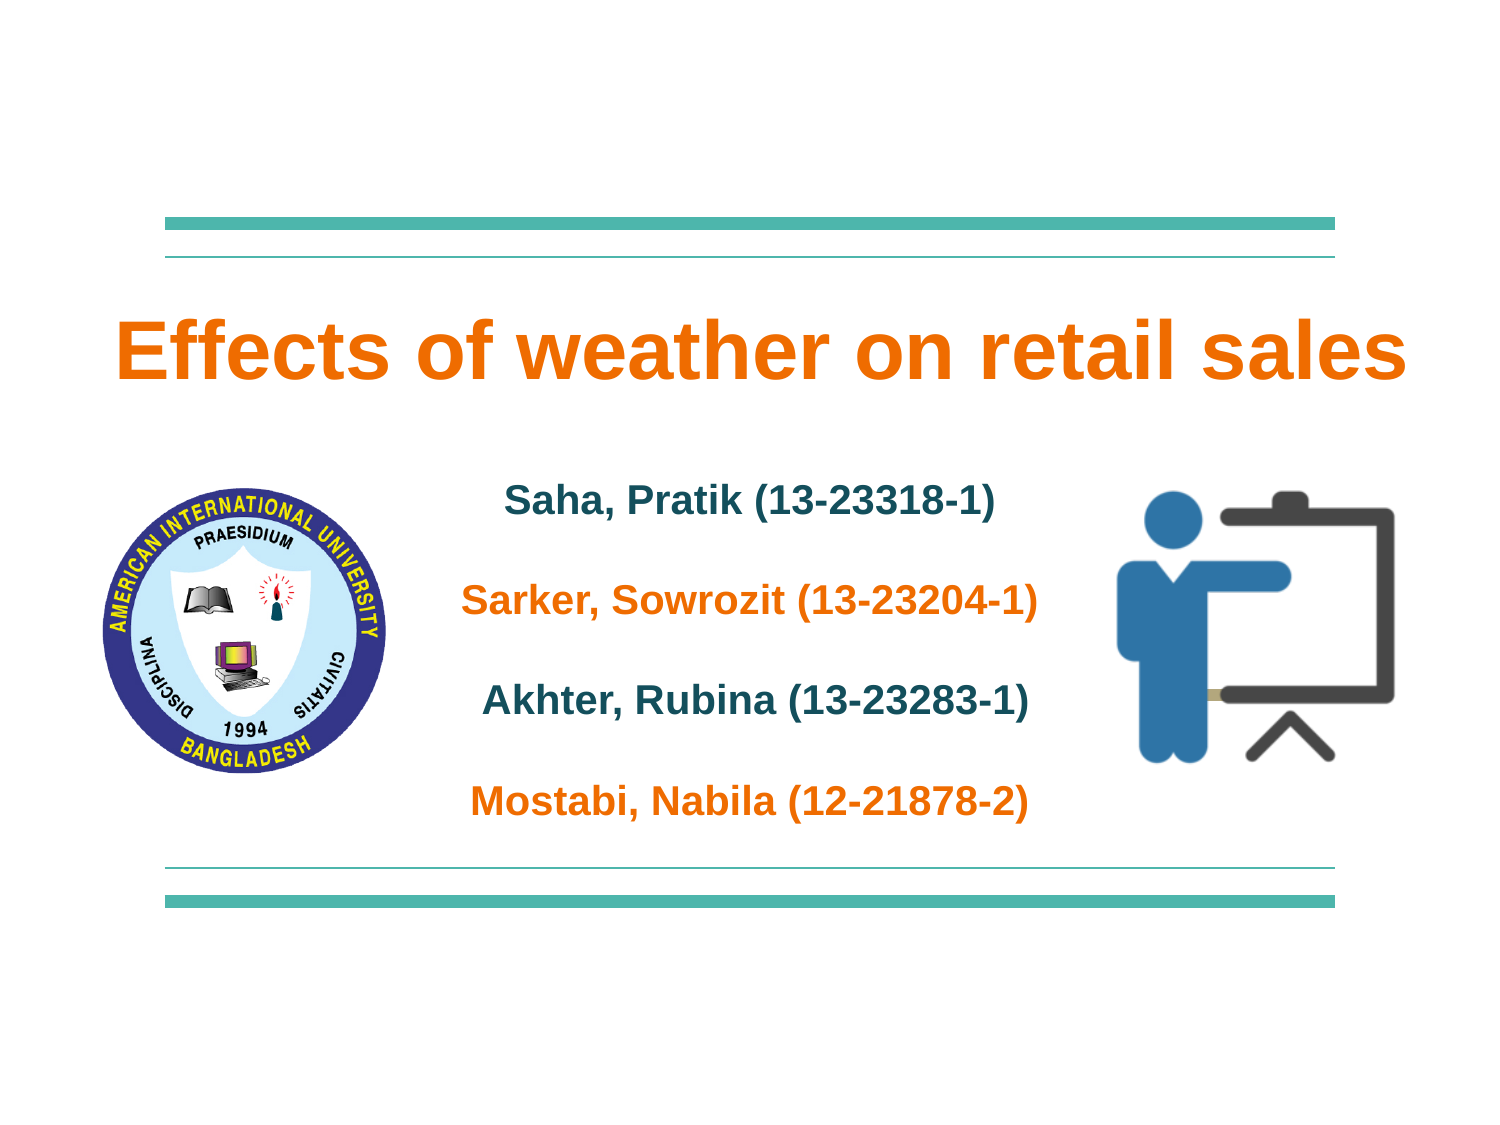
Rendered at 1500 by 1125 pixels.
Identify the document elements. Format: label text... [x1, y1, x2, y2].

text_box Effects of weather on retail sales [92, 280, 1433, 484]
text_box Saha, Pratik (13-23318-1) Sarker, Sowrozit (13-23204-1) Akhter, Rubina (13-23283-1) Mostabi, Nabila (12-21878-2) [224, 484, 1276, 888]
picture [1059, 432, 1453, 826]
picture [94, 480, 393, 781]
